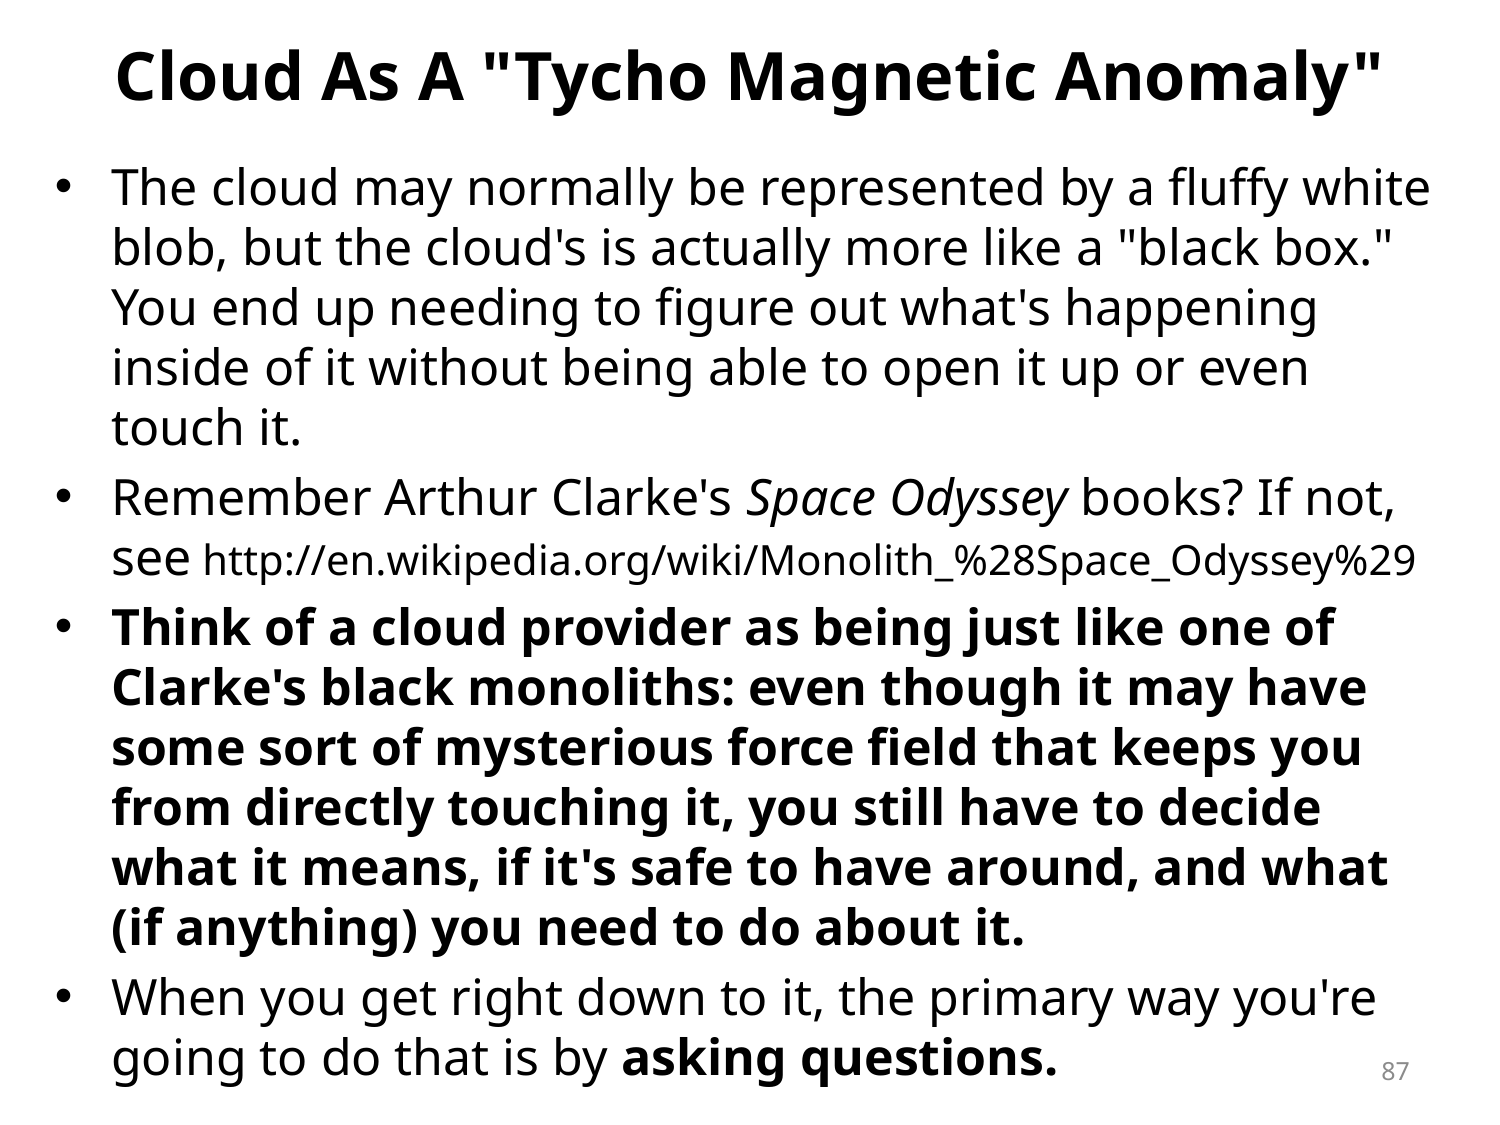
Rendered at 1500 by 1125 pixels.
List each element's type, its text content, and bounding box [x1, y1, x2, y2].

list The cloud may normally be represented by a fluffy white blob, but the cloud's is actually more like a "black box." You end up needing to figure out what's happening inside of it without being able to open it up or even touch it. Remember Arthur Clarke's Space Odyssey books? If not, see http://en.wikipedia.org/wiki/Monolith_%28Space_Odyssey%29 Think of a cloud provider as being just like one of Clarke's black monoliths: even though it may have some sort of mysterious force field that keeps you from directly touching it, you still have to decide what it means, if it's safe to have around, and what (if anything) you need to do about it. When you get right down to it, the primary way you're going to do that is by asking questions. [39, 147, 1467, 1094]
title Cloud As A "Tycho Magnetic Anomaly" [0, 18, 1500, 130]
slide_number 87 [1074, 1042, 1425, 1103]
